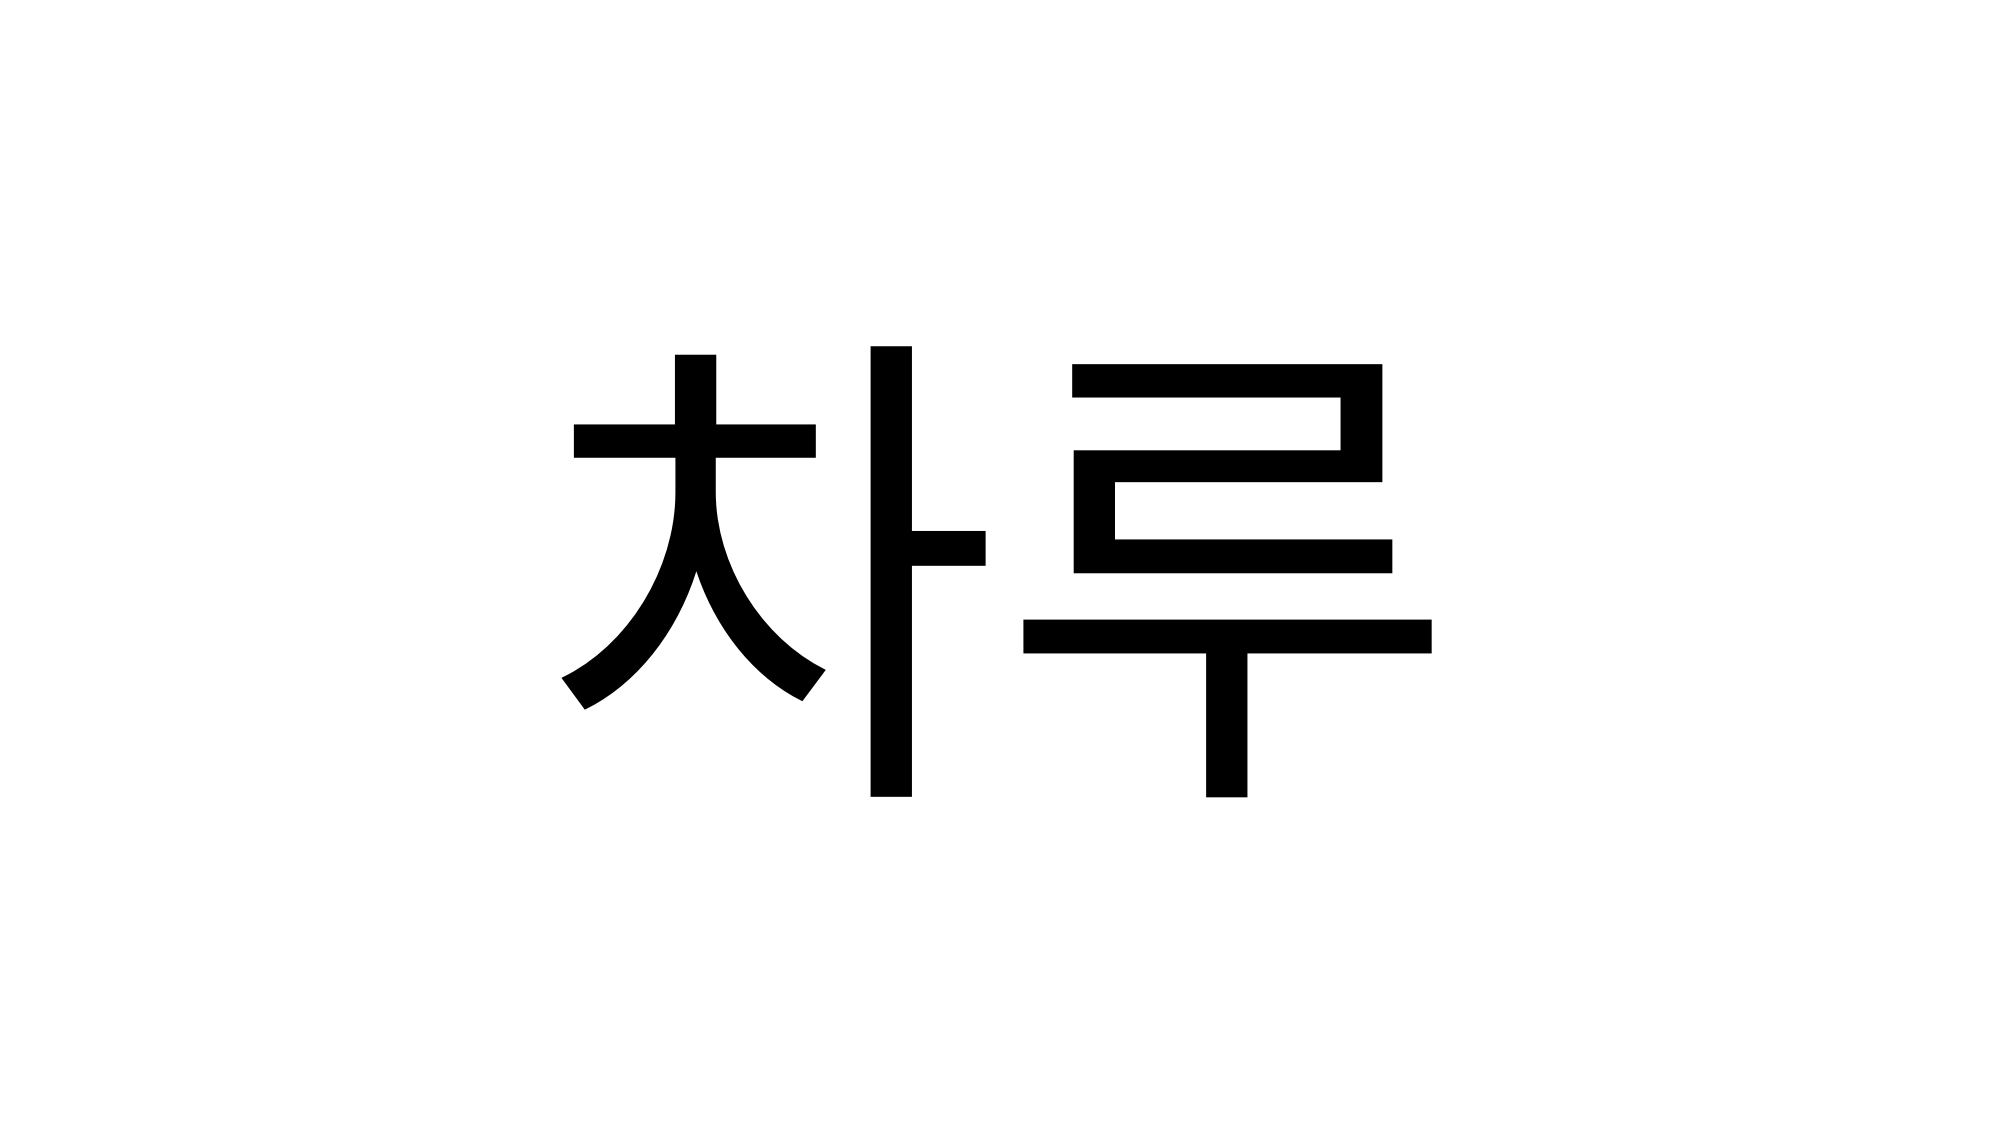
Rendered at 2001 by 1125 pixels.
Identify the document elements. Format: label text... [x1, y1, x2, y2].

text_box 차루 [526, 253, 1474, 866]
